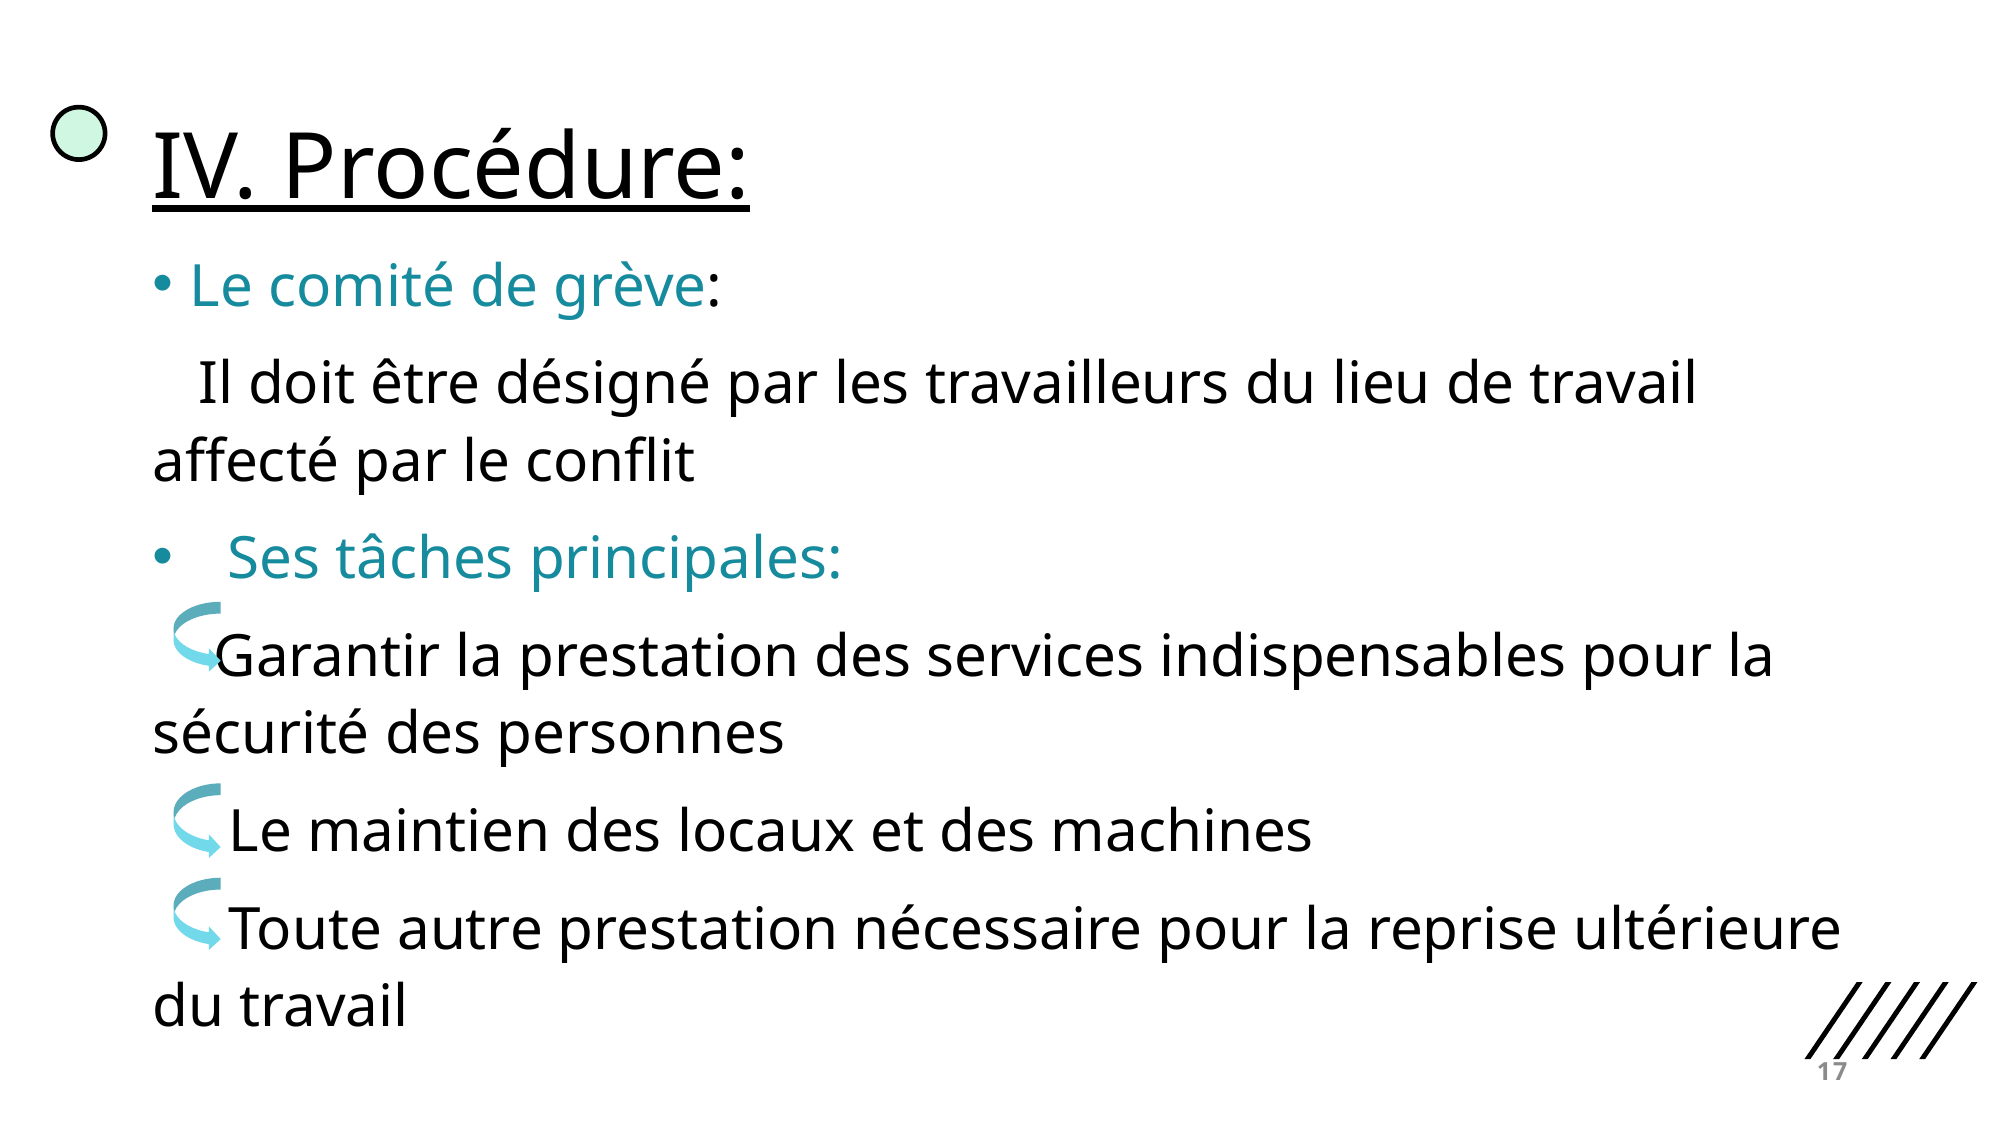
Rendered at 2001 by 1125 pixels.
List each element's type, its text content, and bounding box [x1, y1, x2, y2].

slide_number 17 [1412, 1042, 1863, 1103]
text_box [172, 876, 223, 953]
list Le comité de grève: Il doit être désigné par les travailleurs du lieu de travail affecté par le conflit Ses tâches principales: Garantir la prestation des services indispensables pour la sécurité des personnes Le maintien des locaux et des machines Toute autre prestation nécessaire pour la reprise ultérieure du travail [137, 233, 1863, 1080]
title IV. Procédure: [137, 59, 1863, 233]
text_box [172, 782, 223, 861]
text_box [172, 600, 223, 675]
